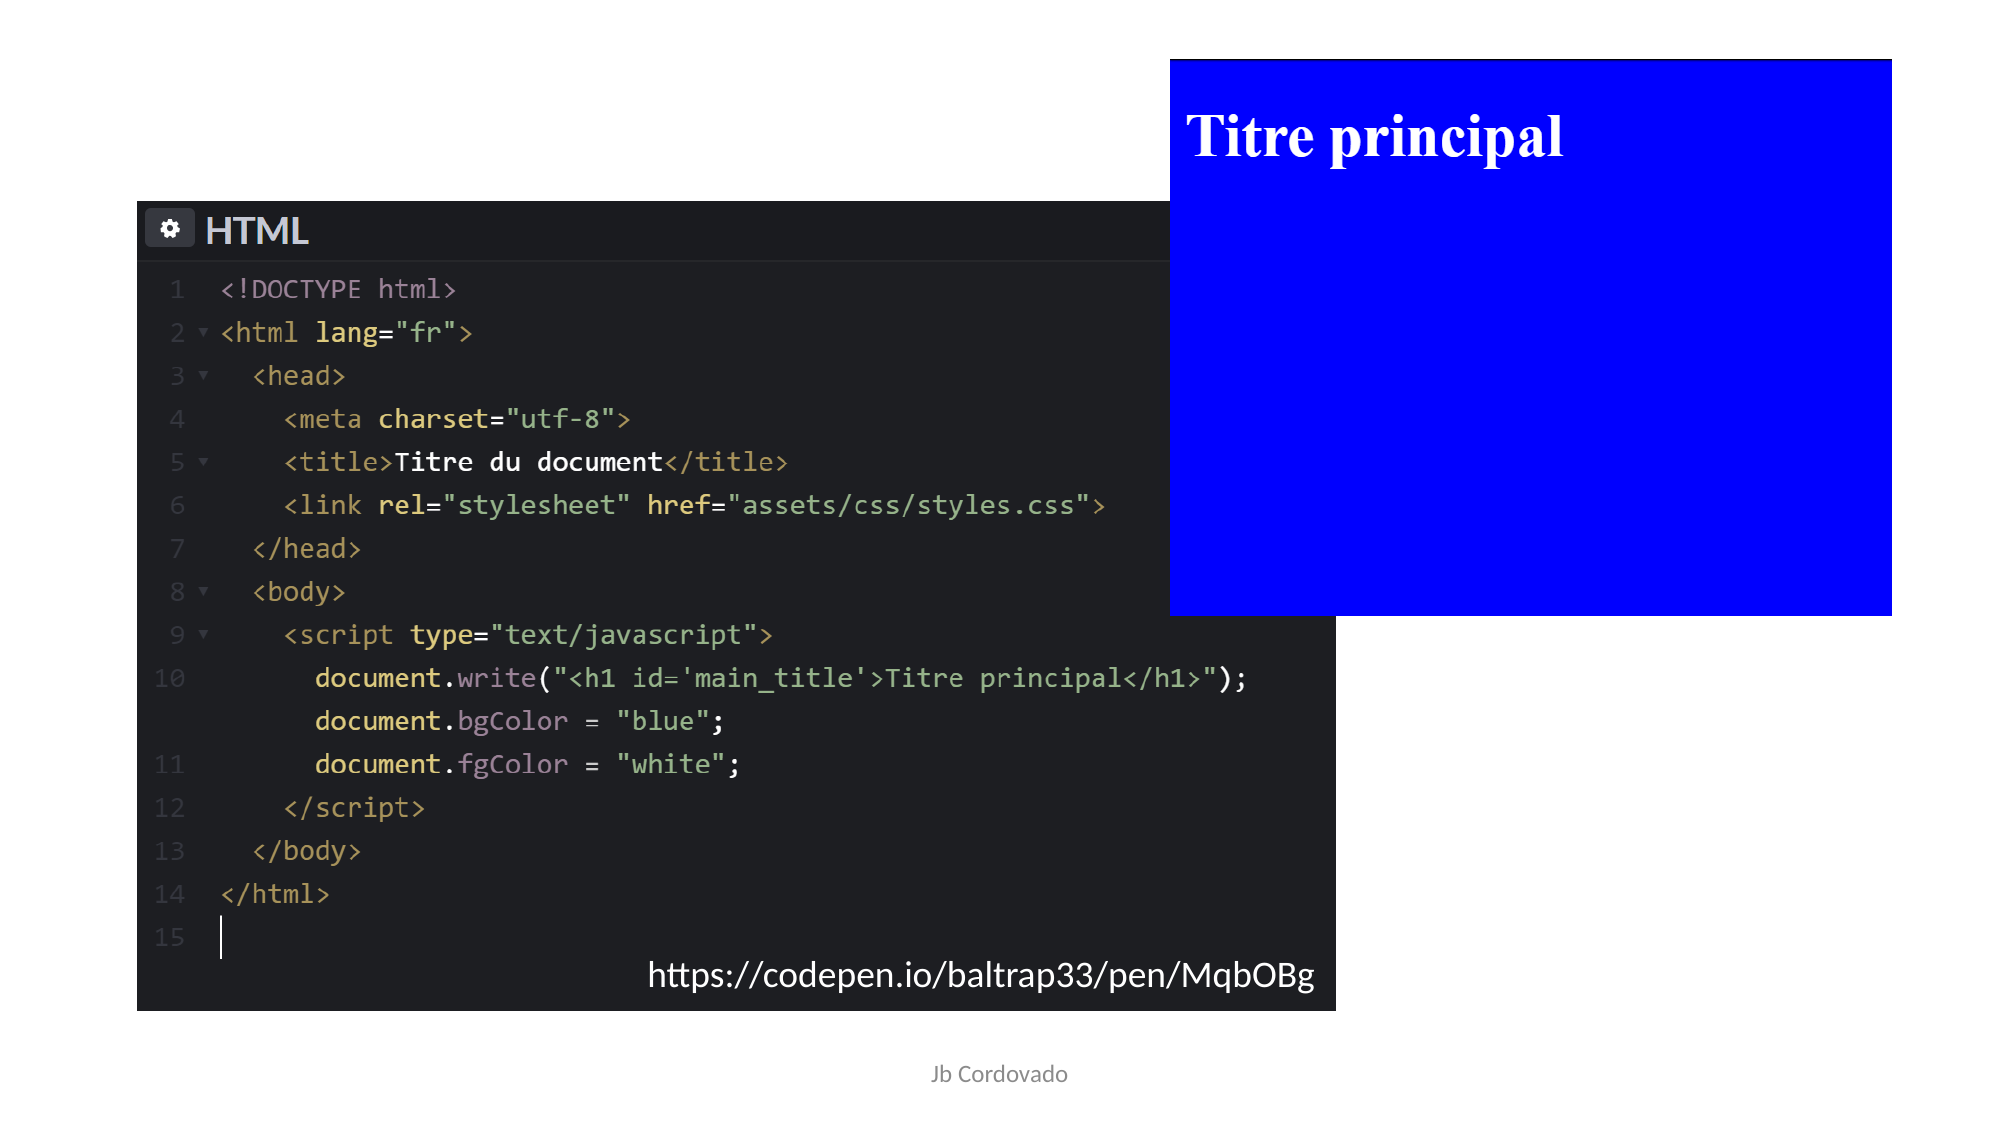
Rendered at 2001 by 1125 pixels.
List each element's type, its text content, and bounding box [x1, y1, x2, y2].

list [137, 201, 1336, 1011]
picture [1170, 59, 1892, 616]
footer Jb Cordovado [662, 1042, 1338, 1103]
